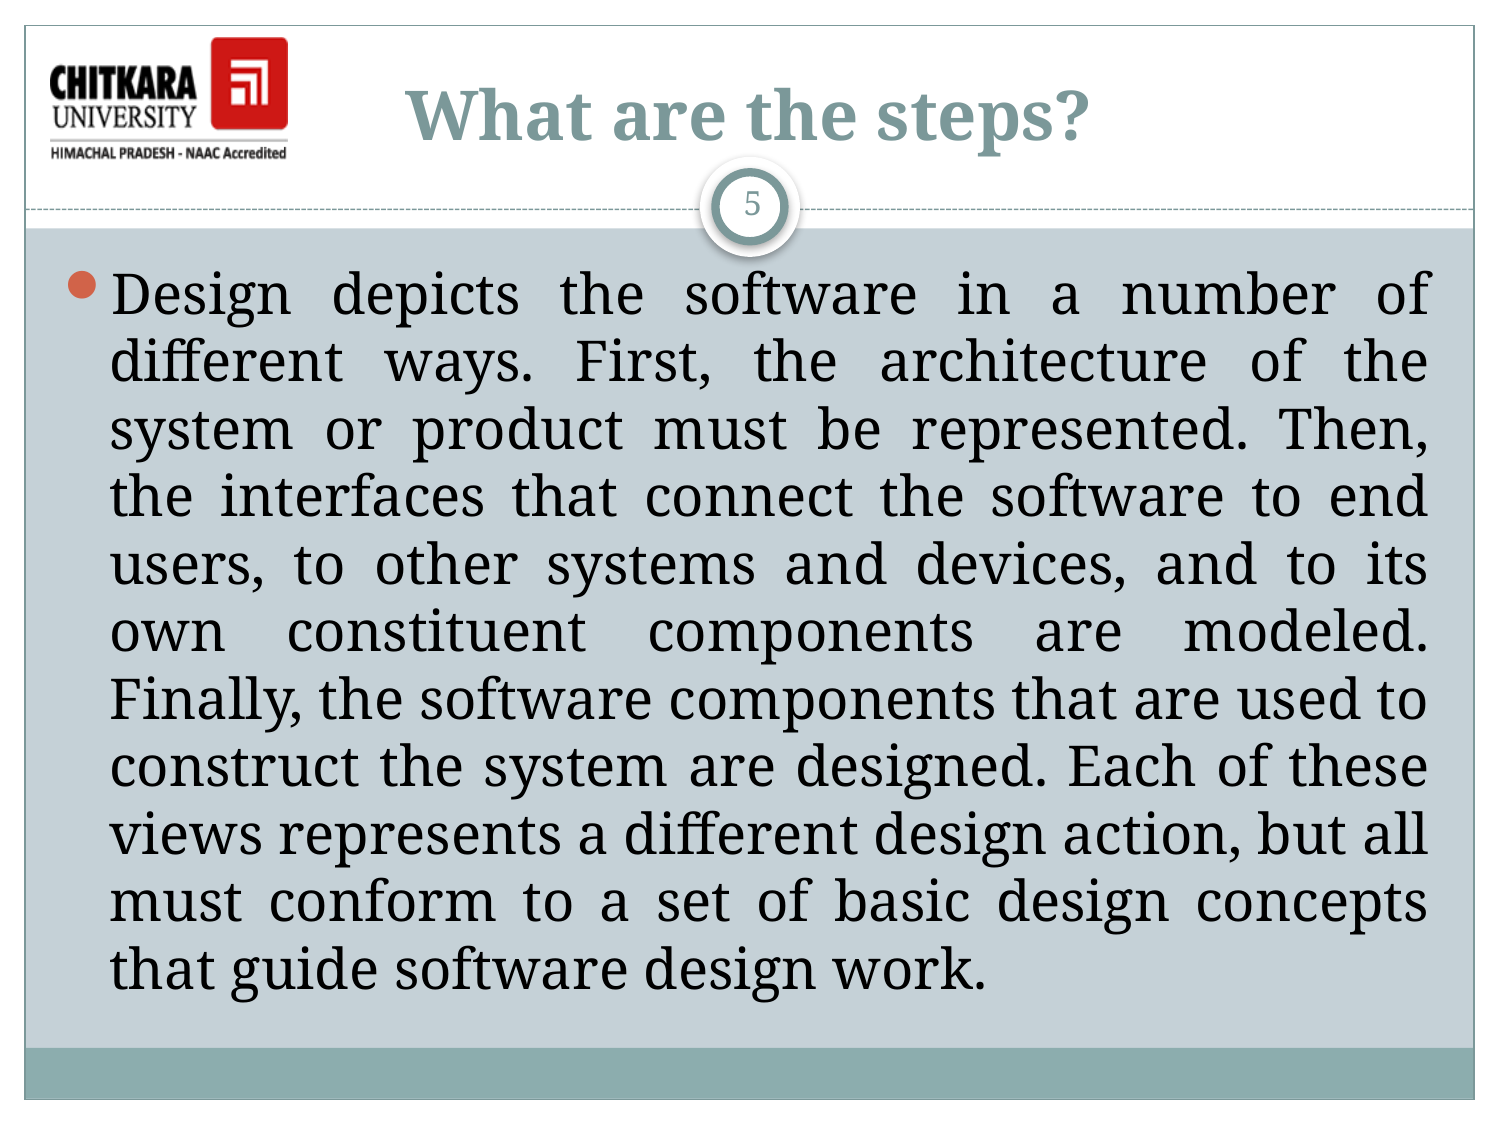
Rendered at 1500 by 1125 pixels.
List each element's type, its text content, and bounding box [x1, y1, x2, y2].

picture [49, 37, 288, 163]
slide_number 5 [715, 168, 791, 241]
title What are the steps? [289, 37, 1450, 162]
list Design depicts the software in a number of different ways. First, the architecture of the system or product must be represented. Then, the interfaces that connect the software to end users, to other systems and devices, and to its own constituent components are modeled. Finally, the software components that are used to construct the system are designed. Each of these views represents a different design action, but all must conform to a set of basic design concepts that guide software design work. [49, 250, 1445, 1001]
